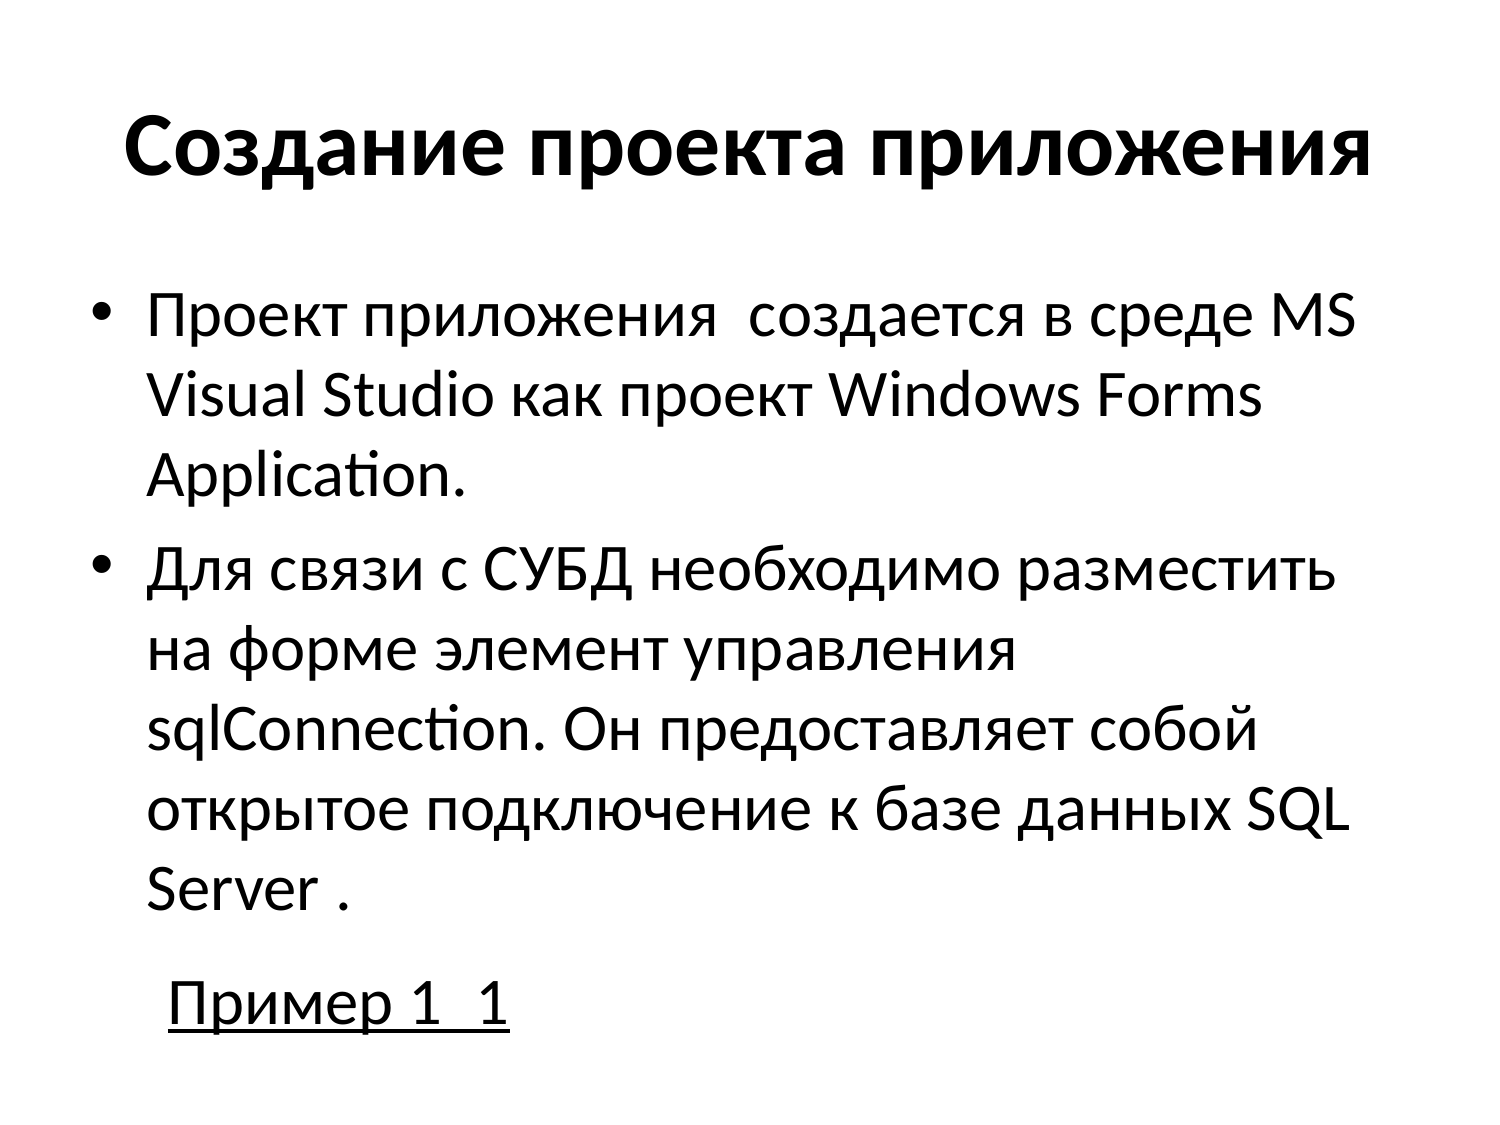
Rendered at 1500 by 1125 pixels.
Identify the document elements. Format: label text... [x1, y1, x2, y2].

text_box Пример 1_1 [153, 950, 526, 1046]
list Проект приложения создается в среде MS Visual Studio как проект Windows Forms Application. Для связи с СУБД необходимо разместить на форме элемент управления sqlConnection. Он предоставляет собой открытое подключение к базе данных SQL Server . [75, 262, 1425, 1005]
title Создание проекта приложения [75, 45, 1425, 233]
